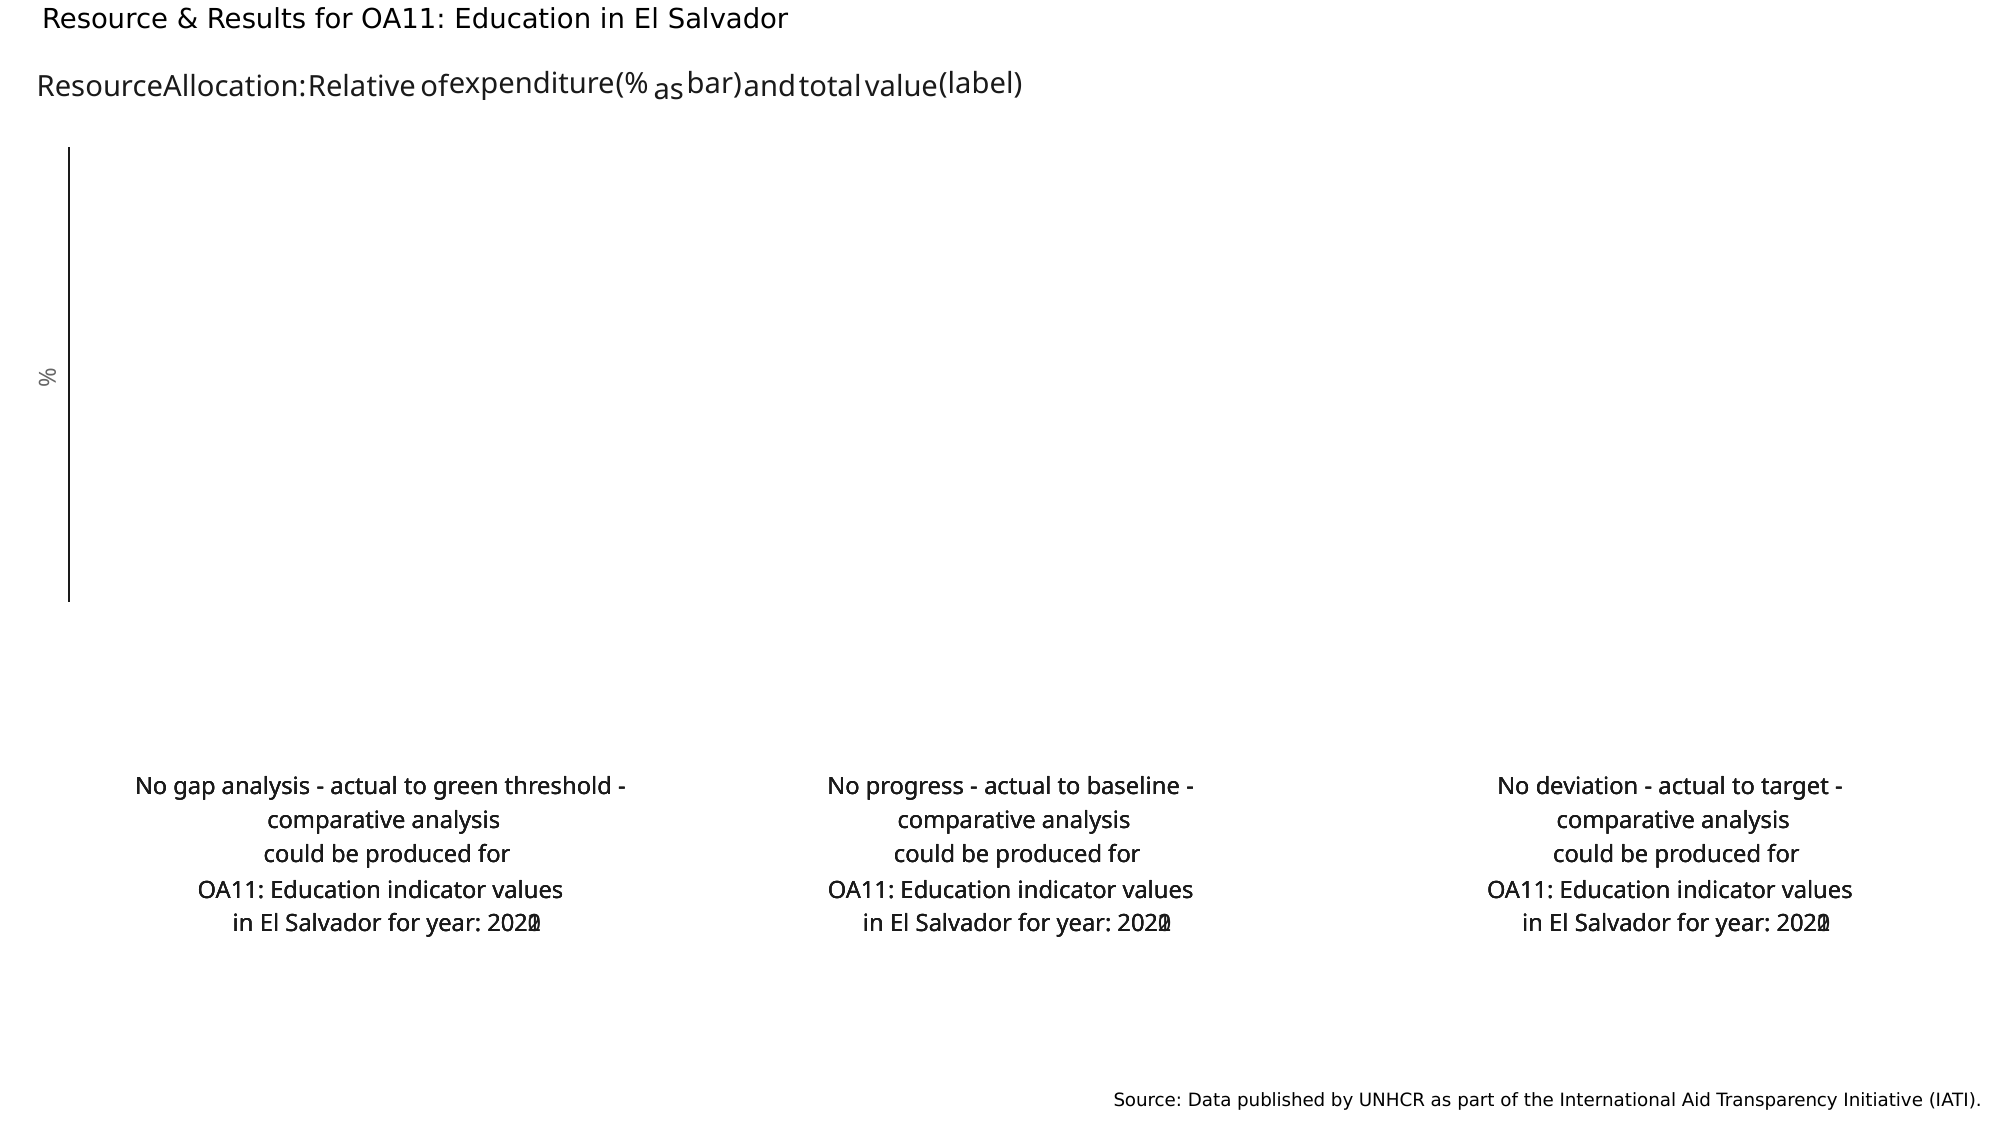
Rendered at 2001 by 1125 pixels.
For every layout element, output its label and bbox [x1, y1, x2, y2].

text_box [0, 0, 2000, 1125]
